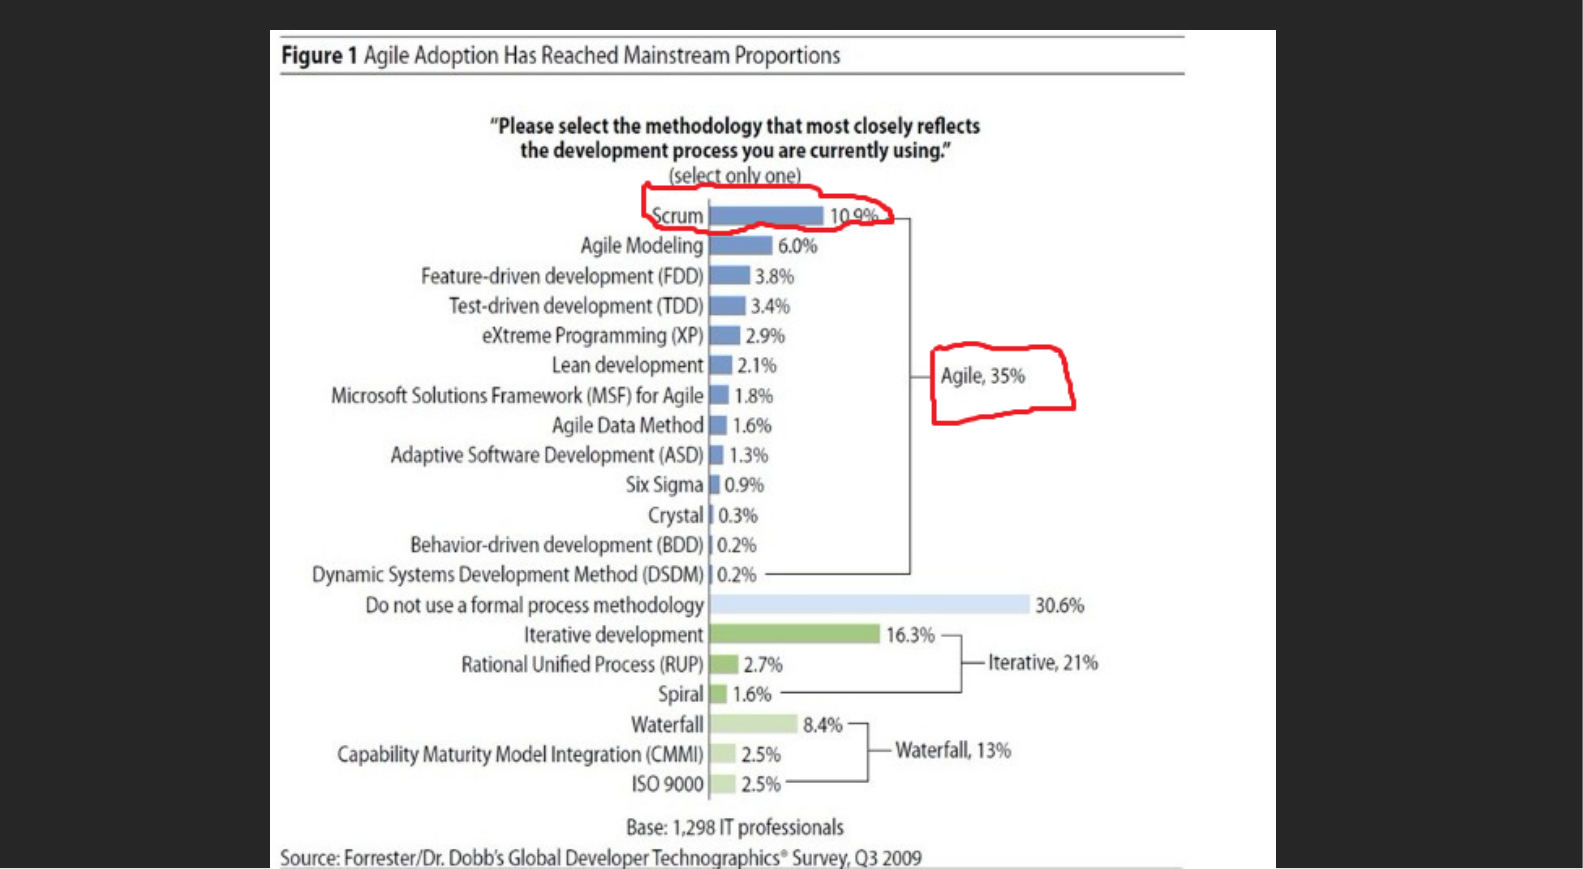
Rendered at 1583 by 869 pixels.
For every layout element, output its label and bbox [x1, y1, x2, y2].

picture [270, 29, 1276, 869]
text_box [0, 0, 1583, 869]
